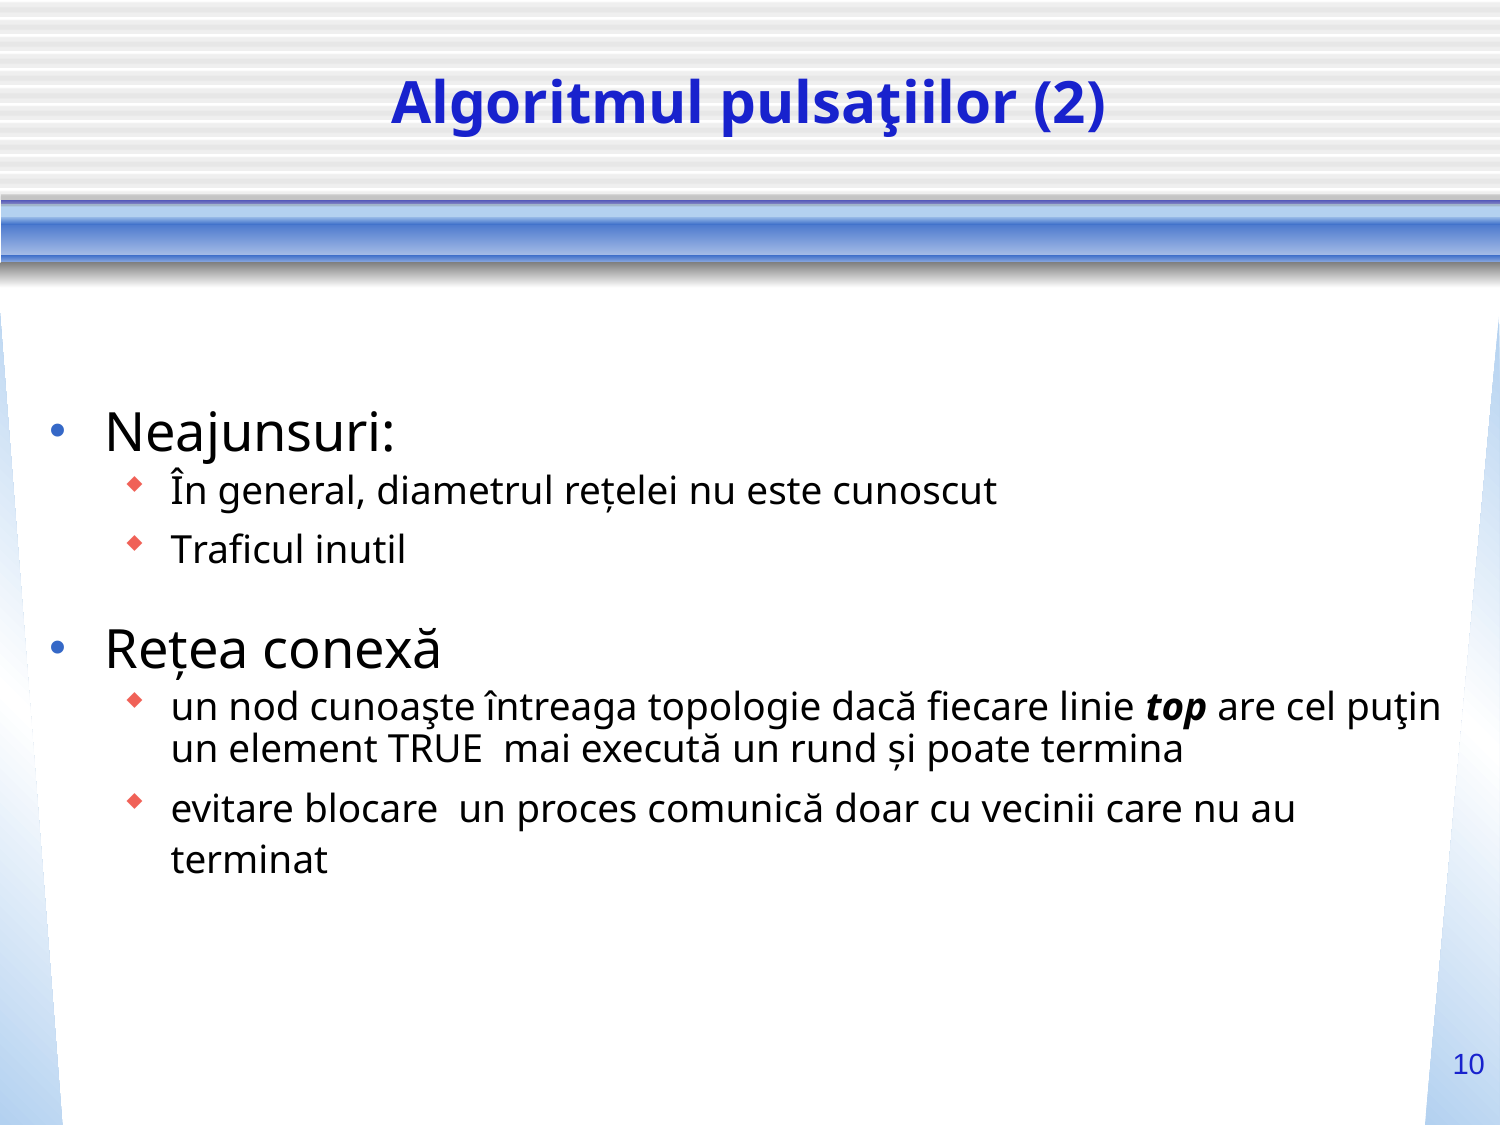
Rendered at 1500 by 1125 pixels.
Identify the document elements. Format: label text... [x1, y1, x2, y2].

title Algoritmul pulsaţiilor (2) [24, 12, 1488, 188]
slide_number 10 [1424, 1037, 1500, 1125]
picture [0, 0, 1500, 194]
